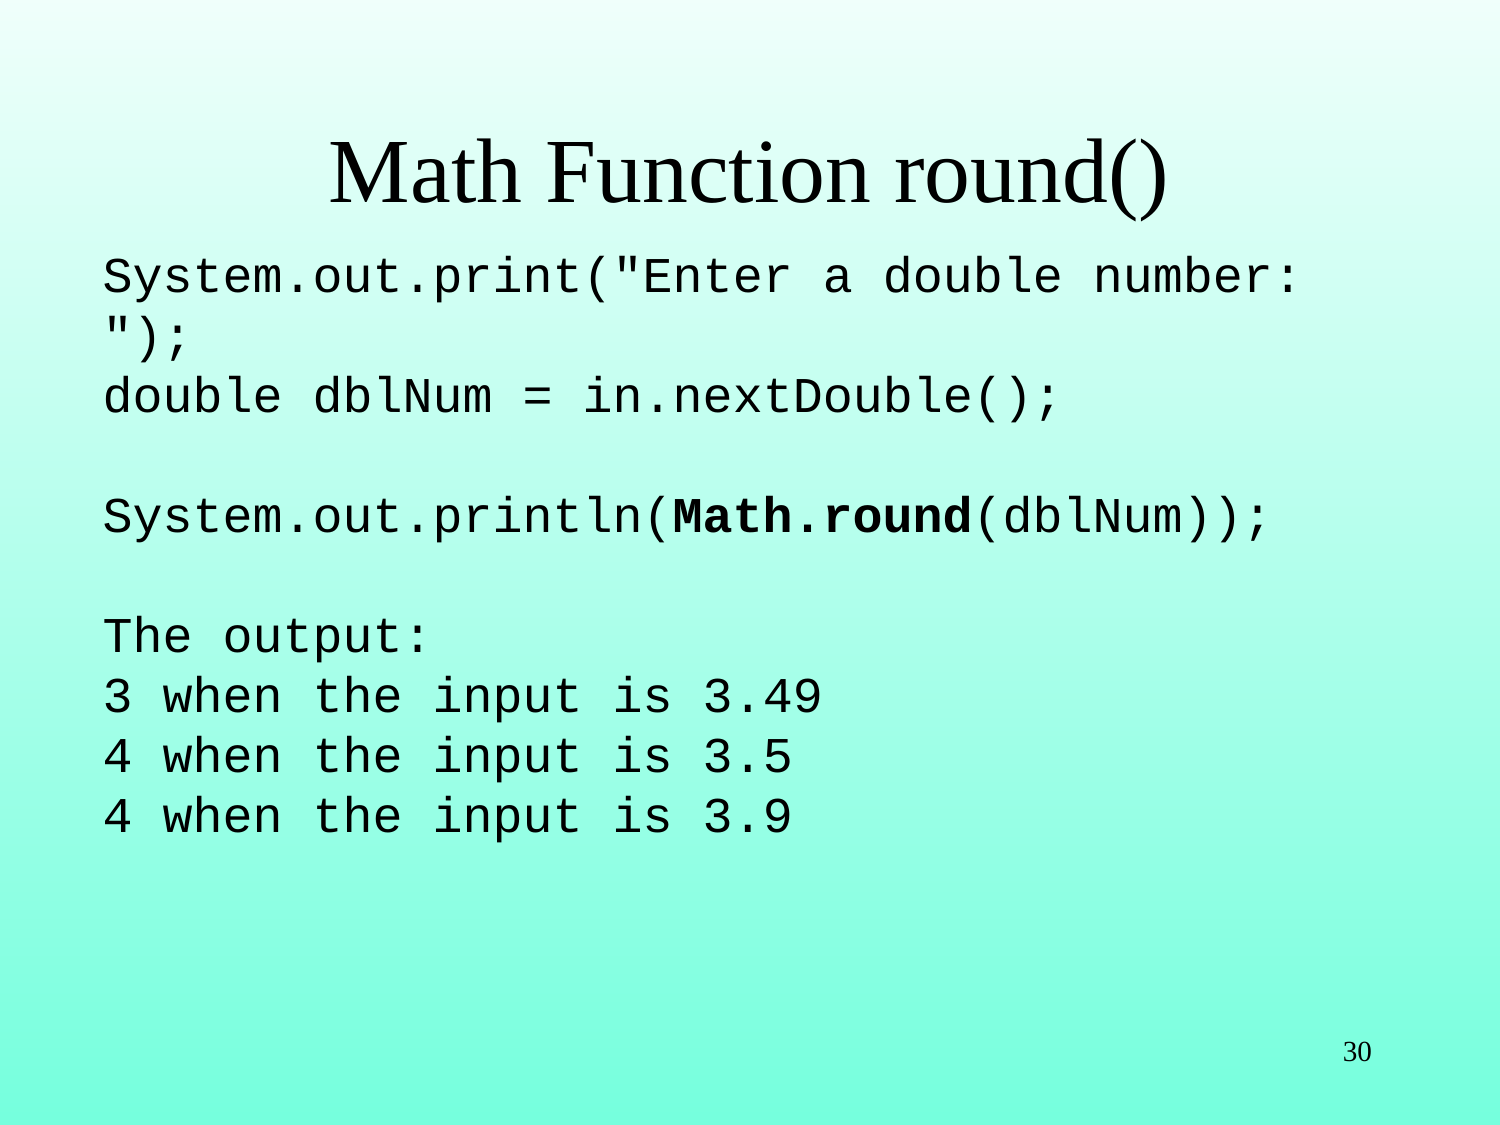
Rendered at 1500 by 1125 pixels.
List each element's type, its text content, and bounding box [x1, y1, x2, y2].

title Math Function round() [112, 94, 1388, 216]
slide_number 30 [1074, 1024, 1388, 1101]
list System.out.print("Enter a double number: "); double dblNum = in.nextDouble(); System.out.println(Math.round(dblNum)); The output: 3 when the input is 3.49 4 when the input is 3.5 4 when the input is 3.9 [87, 216, 1438, 870]
